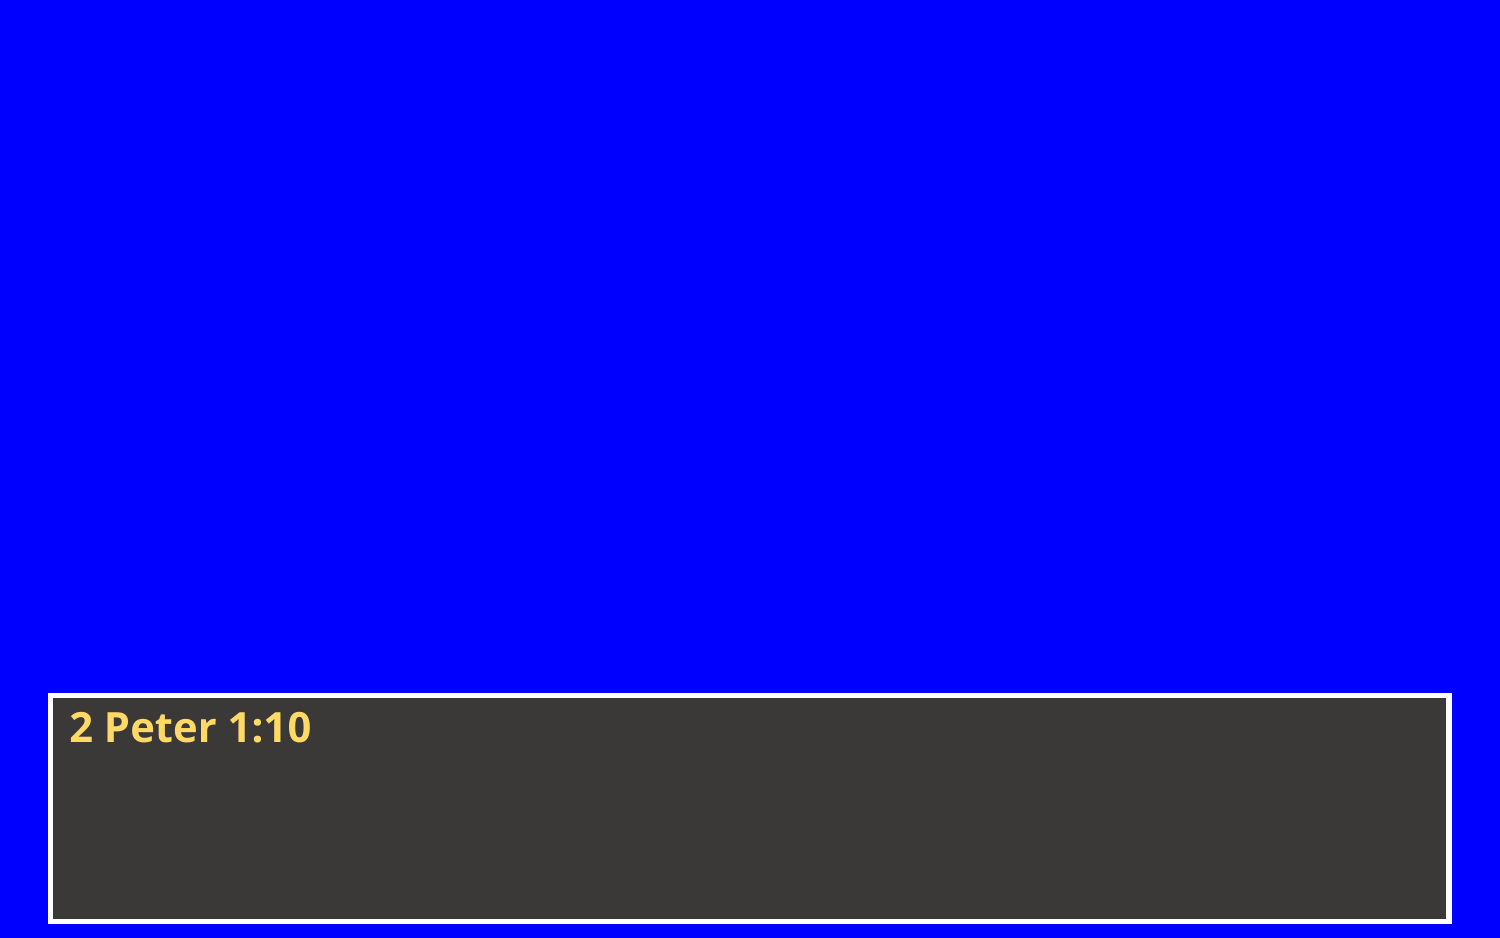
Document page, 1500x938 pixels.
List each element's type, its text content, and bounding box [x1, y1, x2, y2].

text_box 2 Peter 1:10 Wherefore the rather, brethren, give diligence to make your calling and election sure: for if ye do these things, ye shall never fall: [50, 695, 1449, 922]
